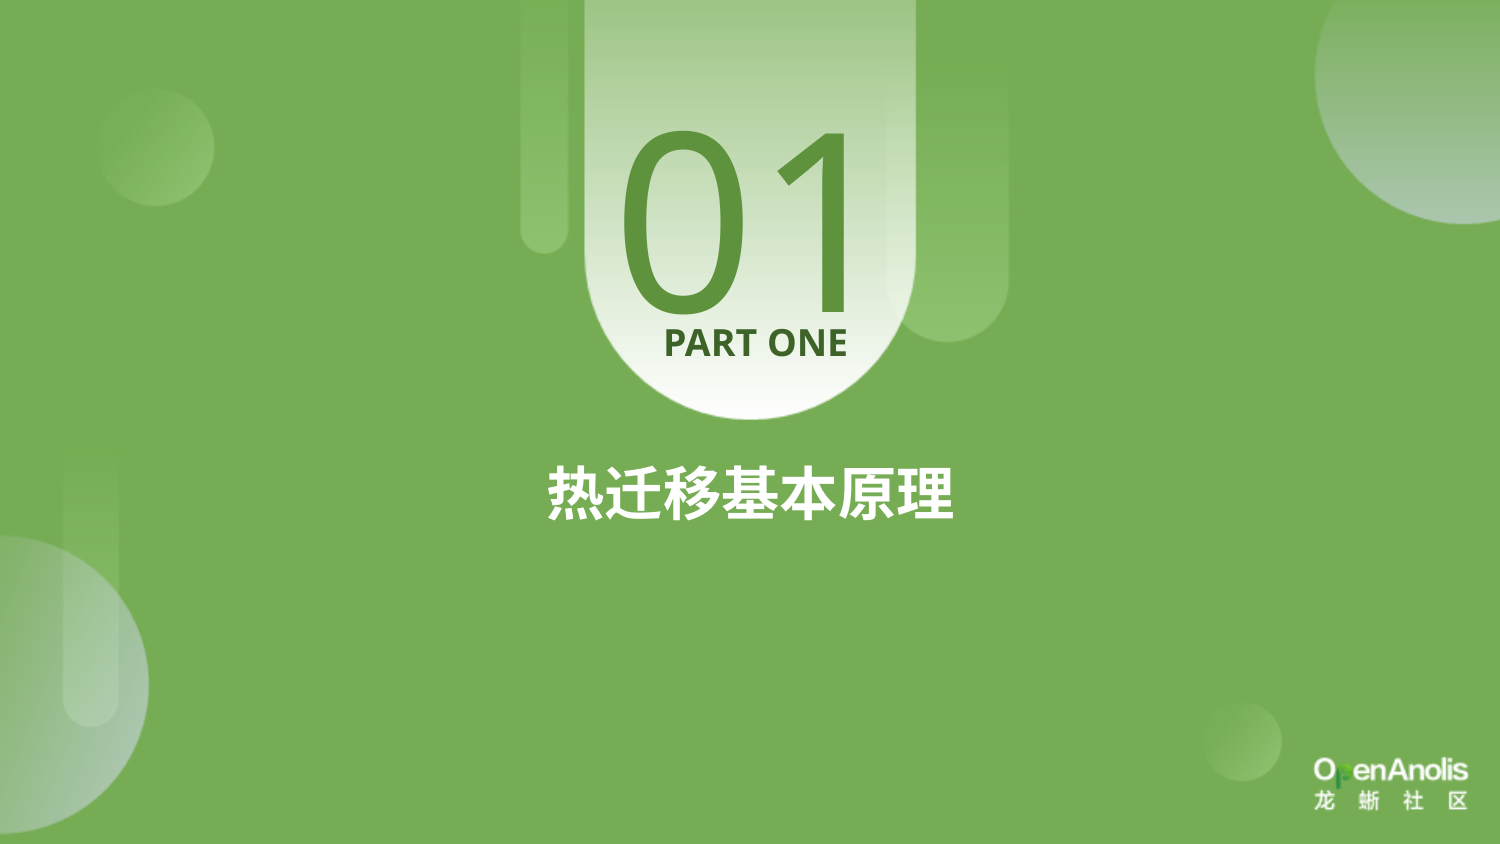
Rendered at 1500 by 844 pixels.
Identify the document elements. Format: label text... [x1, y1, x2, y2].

text_box 01 [583, 54, 928, 312]
text_box 热迁移基本原理 [471, 449, 1030, 535]
text_box PART ONE [555, 312, 957, 372]
picture [0, 0, 1500, 844]
